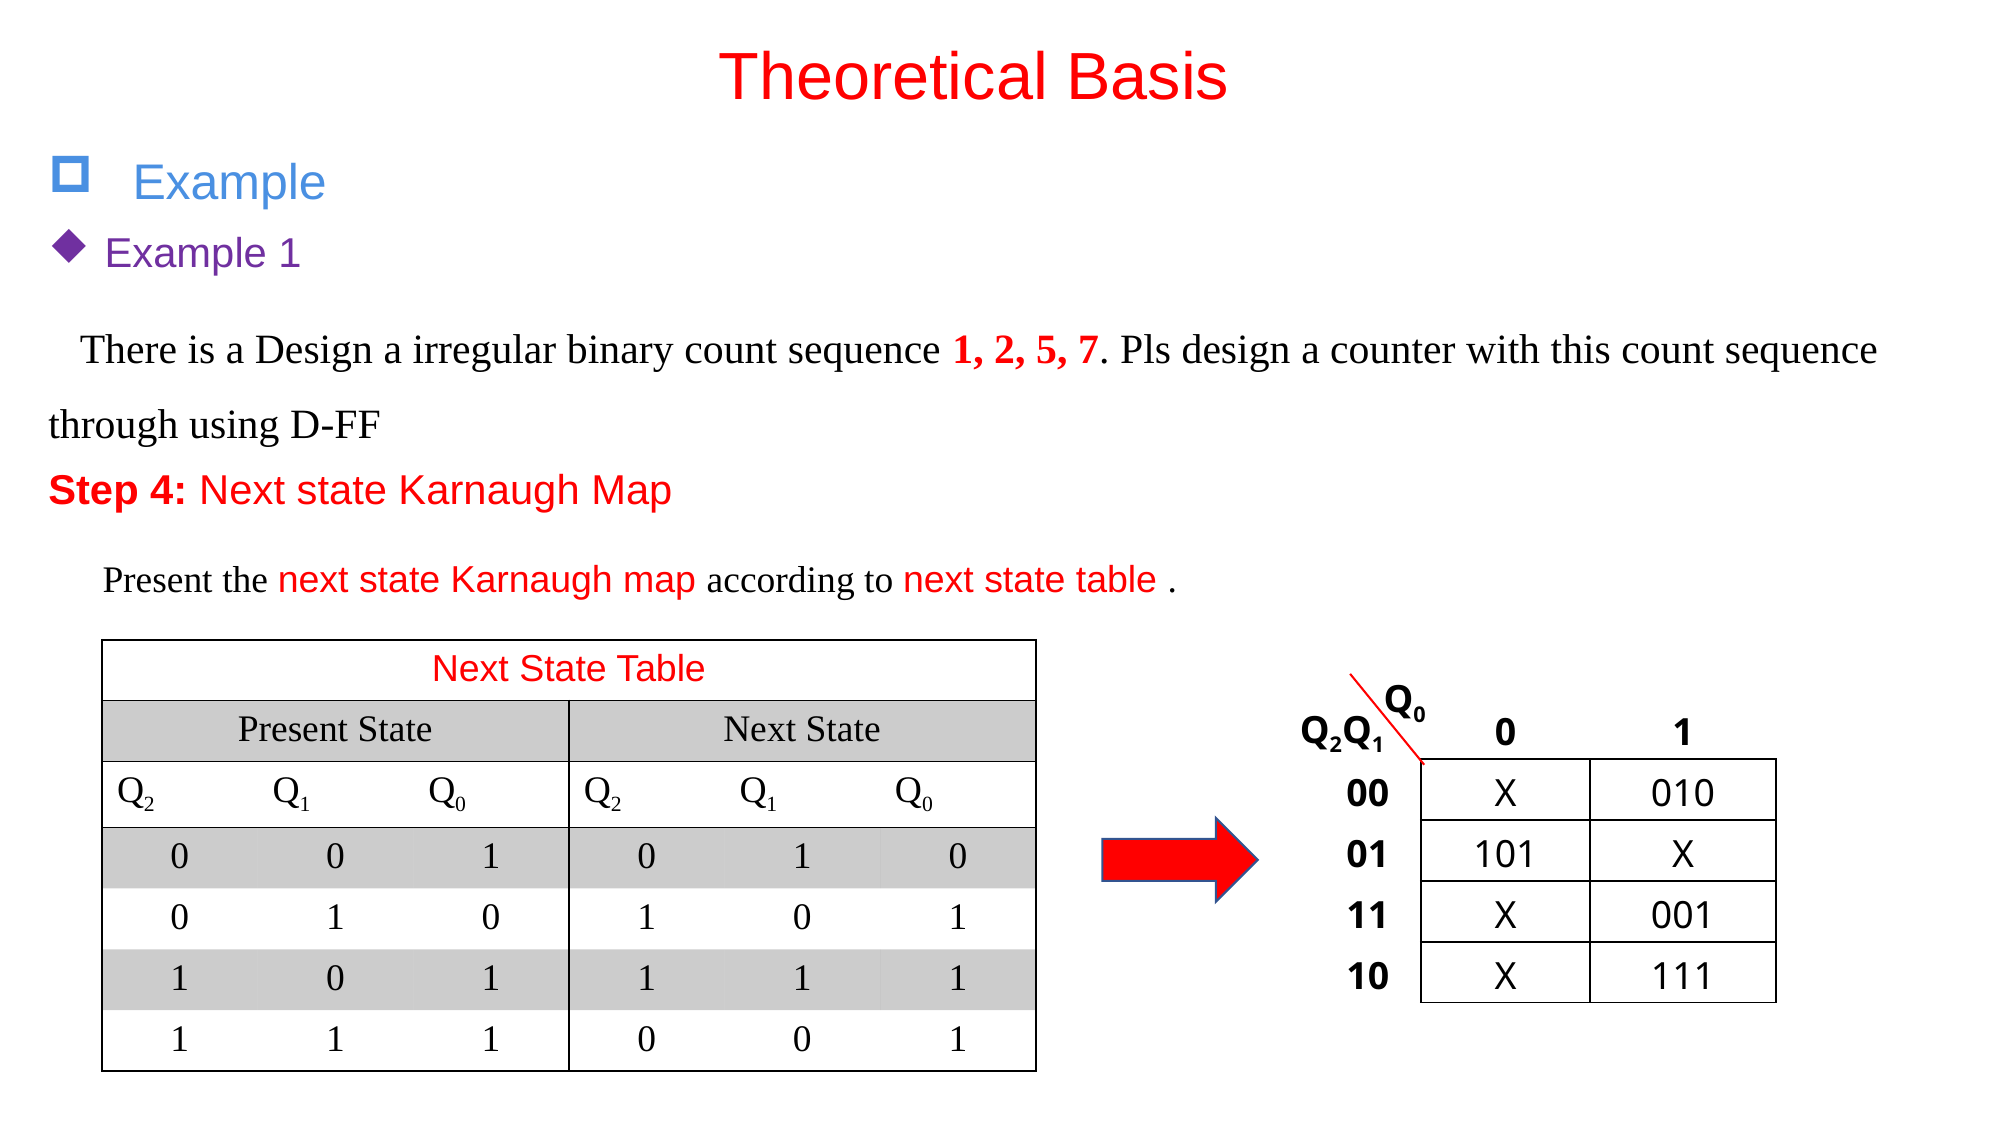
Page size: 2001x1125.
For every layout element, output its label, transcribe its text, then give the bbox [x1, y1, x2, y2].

table_cell X [1422, 882, 1589, 941]
table_cell 010 [1591, 760, 1775, 819]
table_cell 1 [103, 949, 258, 1010]
table_cell 1 [880, 888, 1035, 949]
title Theoretical Basis [224, 25, 1725, 122]
table_cell Q1 [258, 762, 413, 827]
table_cell Present State [103, 701, 568, 761]
table_cell 1 [724, 949, 880, 1010]
table_cell 1 [570, 888, 724, 949]
text_box Present the next state Karnaugh map according to next state table . [87, 524, 1945, 608]
table_cell 1 [570, 949, 724, 1010]
table_cell Q2 [570, 762, 724, 827]
table_cell 1 [258, 1010, 413, 1070]
table_cell 0 [413, 888, 568, 949]
table_cell 1 [413, 949, 568, 1010]
table_cell 1 [880, 949, 1035, 1010]
table_cell 1 [413, 1010, 568, 1070]
table_cell 0 [724, 888, 880, 949]
table_cell 0 [570, 828, 724, 888]
table_cell 0 [103, 828, 258, 888]
table_cell 0 [103, 888, 258, 949]
table_cell 1 [724, 828, 880, 888]
table_cell 00 [1316, 765, 1420, 819]
table_cell 0 [258, 949, 413, 1010]
table_cell X [1422, 943, 1589, 1002]
subtitle Example Example 1 There is a Design a irregular binary count sequence 1, 2, 5, 7. Pls design a counter with this count sequence through using D-FF Step 4: Next state Karnaugh Map [33, 149, 1916, 212]
table_cell 0 [880, 828, 1035, 888]
table_cell 10 [1316, 943, 1420, 1002]
table_cell 111 [1591, 943, 1775, 1002]
table_cell 11 [1316, 882, 1420, 941]
table_cell 1 [413, 828, 568, 888]
table_header 0 [1473, 699, 1589, 758]
table_cell Q0 [880, 762, 1035, 827]
table_cell 0 [724, 1010, 880, 1070]
table_cell Q2 [103, 762, 258, 827]
table_cell X [1591, 821, 1775, 880]
table_cell 1 [880, 1010, 1035, 1070]
table_cell 1 [103, 1010, 258, 1070]
table_cell 01 [1316, 821, 1420, 880]
table_cell Next State [570, 701, 1035, 761]
table_header Next State Table [103, 641, 1035, 700]
table_cell 1 [258, 888, 413, 949]
table_cell X [1422, 760, 1589, 819]
table_cell 0 [570, 1010, 724, 1070]
table_cell 001 [1591, 882, 1775, 941]
text_box [1101, 815, 1260, 905]
table_cell 0 [258, 828, 413, 888]
table_cell Q0 [413, 762, 568, 827]
table_cell 101 [1422, 821, 1589, 880]
table_cell Q1 [724, 762, 880, 827]
table_header 1 [1591, 699, 1775, 758]
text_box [1284, 667, 1473, 765]
